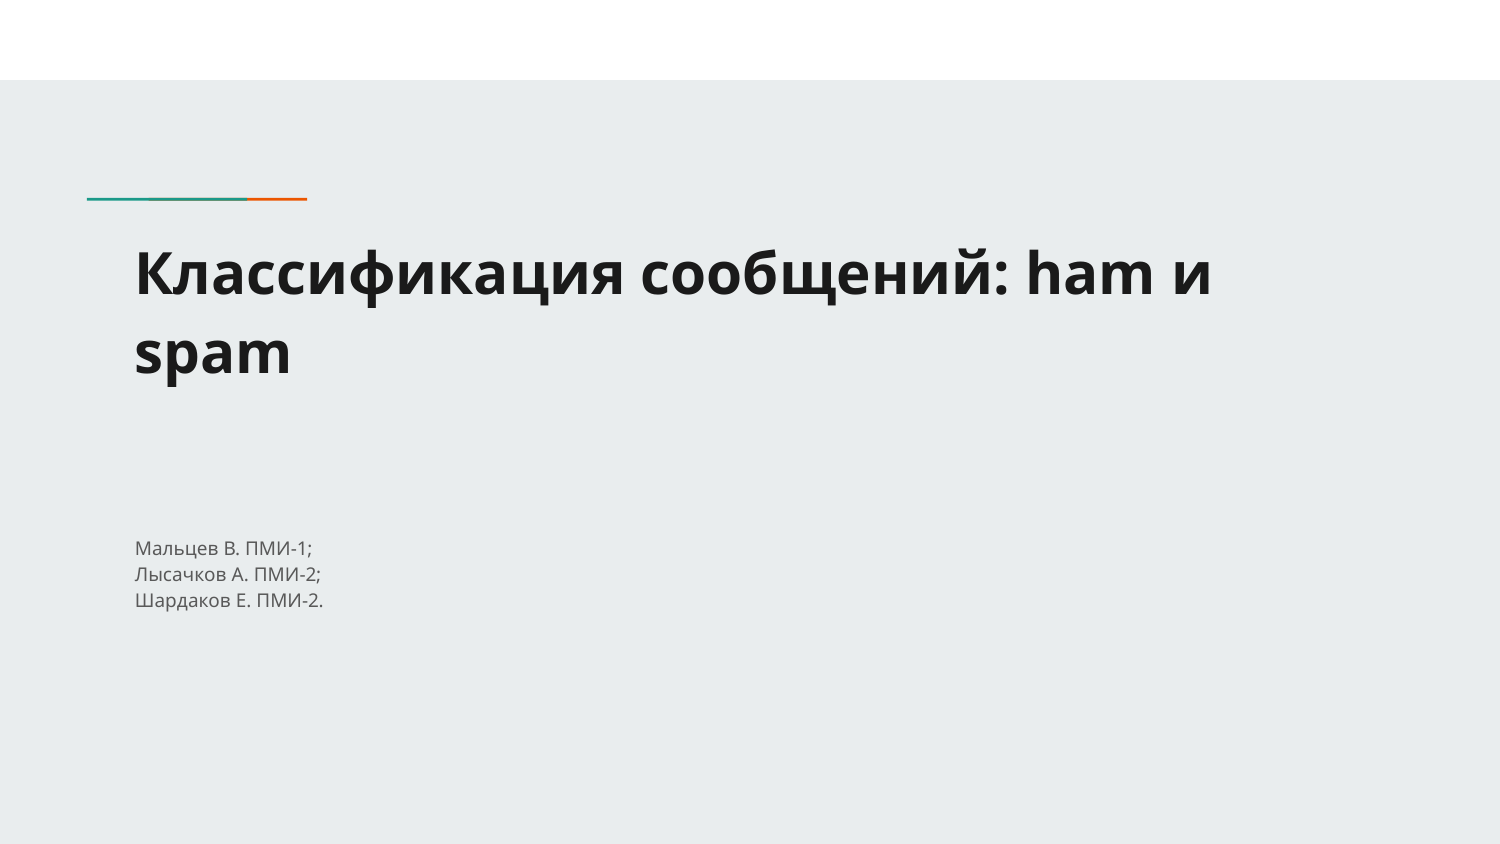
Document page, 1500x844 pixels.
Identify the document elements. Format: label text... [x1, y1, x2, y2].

subtitle Мальцев В. ПМИ-1; Лысачков А. ПМИ-2; Шардаков Е. ПМИ-2. [119, 520, 1381, 629]
title Классификация сообщений: ham и spam [119, 216, 1381, 490]
